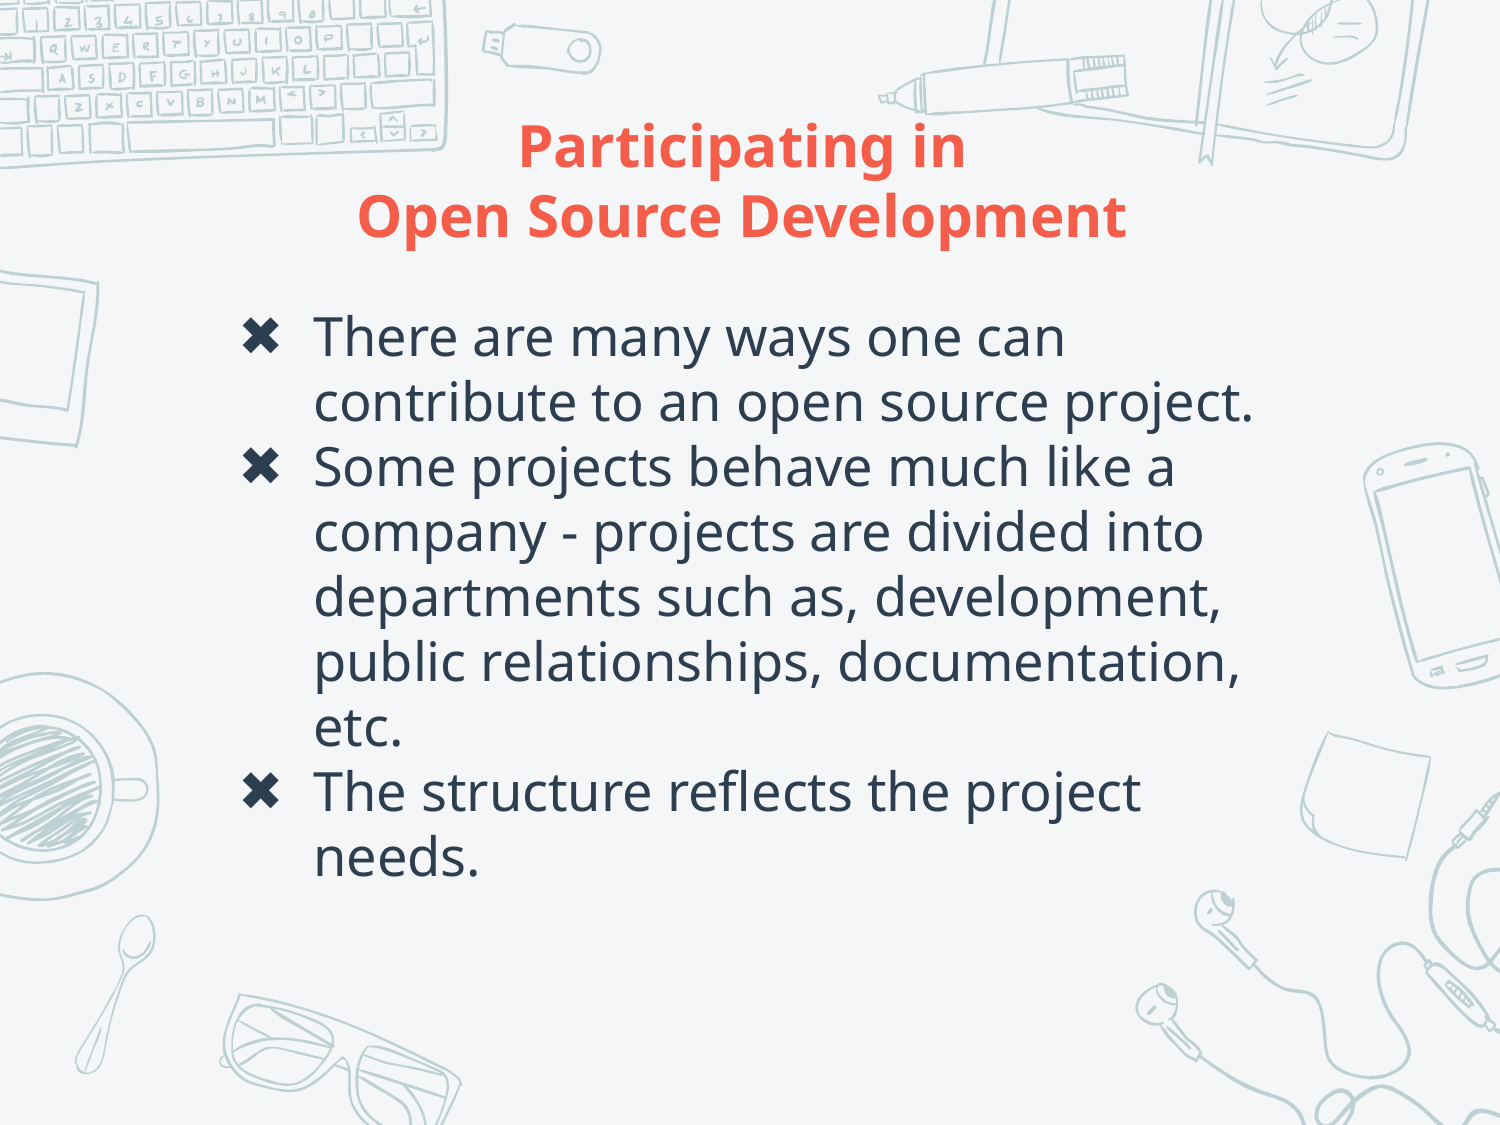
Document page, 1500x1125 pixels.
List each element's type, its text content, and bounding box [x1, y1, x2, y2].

list There are many ways one can contribute to an open source project. Some projects behave much like a company - projects are divided into departments such as, development, public relationships, documentation, etc. The structure reflects the project needs. [185, 287, 1315, 1053]
title Participating in Open Source Development [185, 136, 1315, 264]
